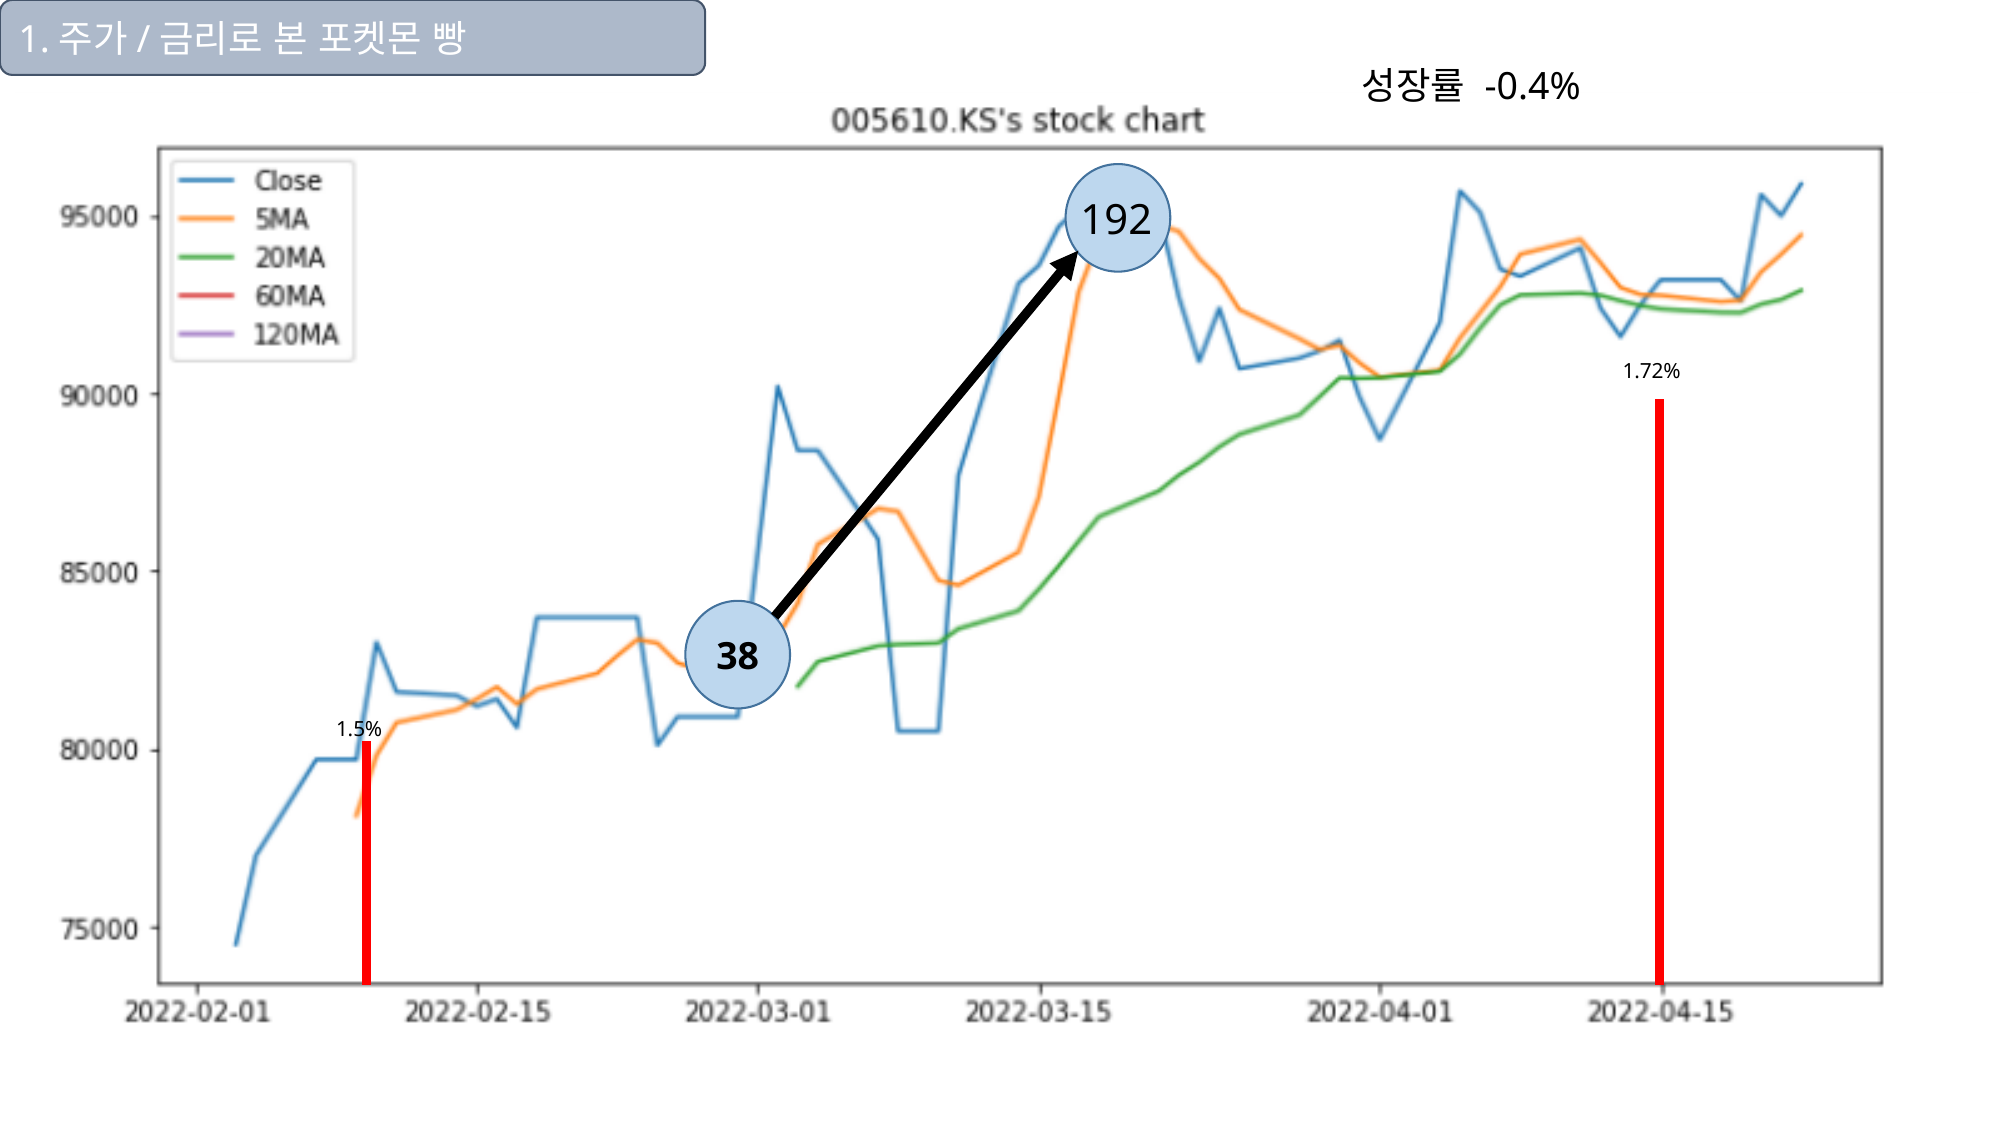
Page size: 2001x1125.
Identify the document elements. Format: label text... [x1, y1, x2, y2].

text_box 1.주가/금리로 본 포켓몬 빵 [0, 0, 707, 76]
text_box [15, 91, 1979, 1125]
text_box 성장률 -0.4% [1346, 55, 1622, 91]
